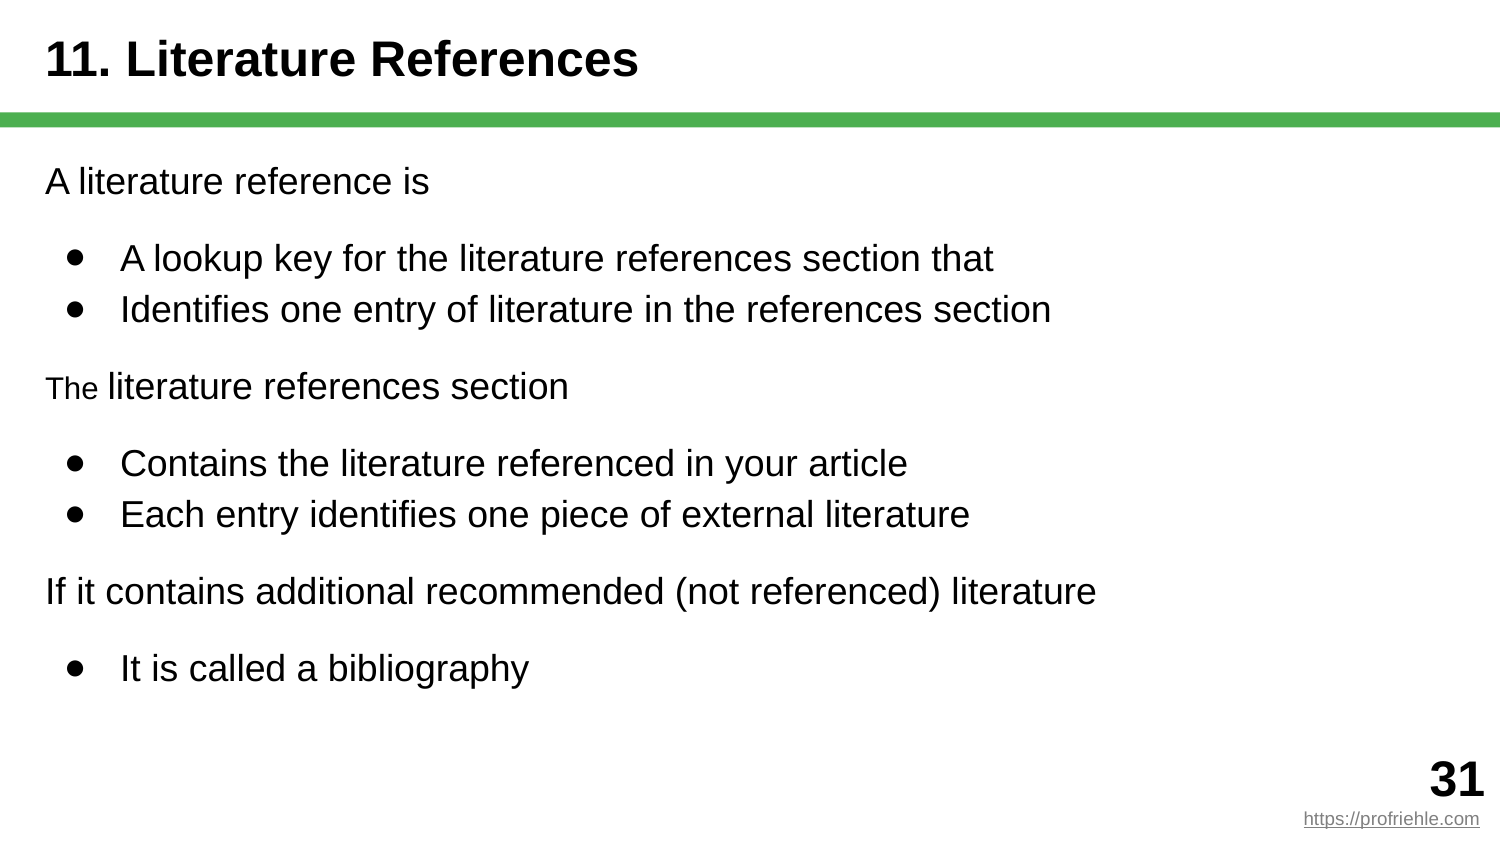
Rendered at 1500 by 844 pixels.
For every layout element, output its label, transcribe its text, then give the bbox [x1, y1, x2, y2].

list A literature reference is A lookup key for the literature references section that Identifies one entry of literature in the references section The literature references section Contains the literature referenced in your article Each entry identifies one piece of external literature If it contains additional recommended (not referenced) literature It is called a bibliography [45, 150, 1455, 825]
slide_number ‹#› https://profriehle.com [1200, 724, 1500, 844]
title 11. Literature References [0, 0, 1500, 113]
